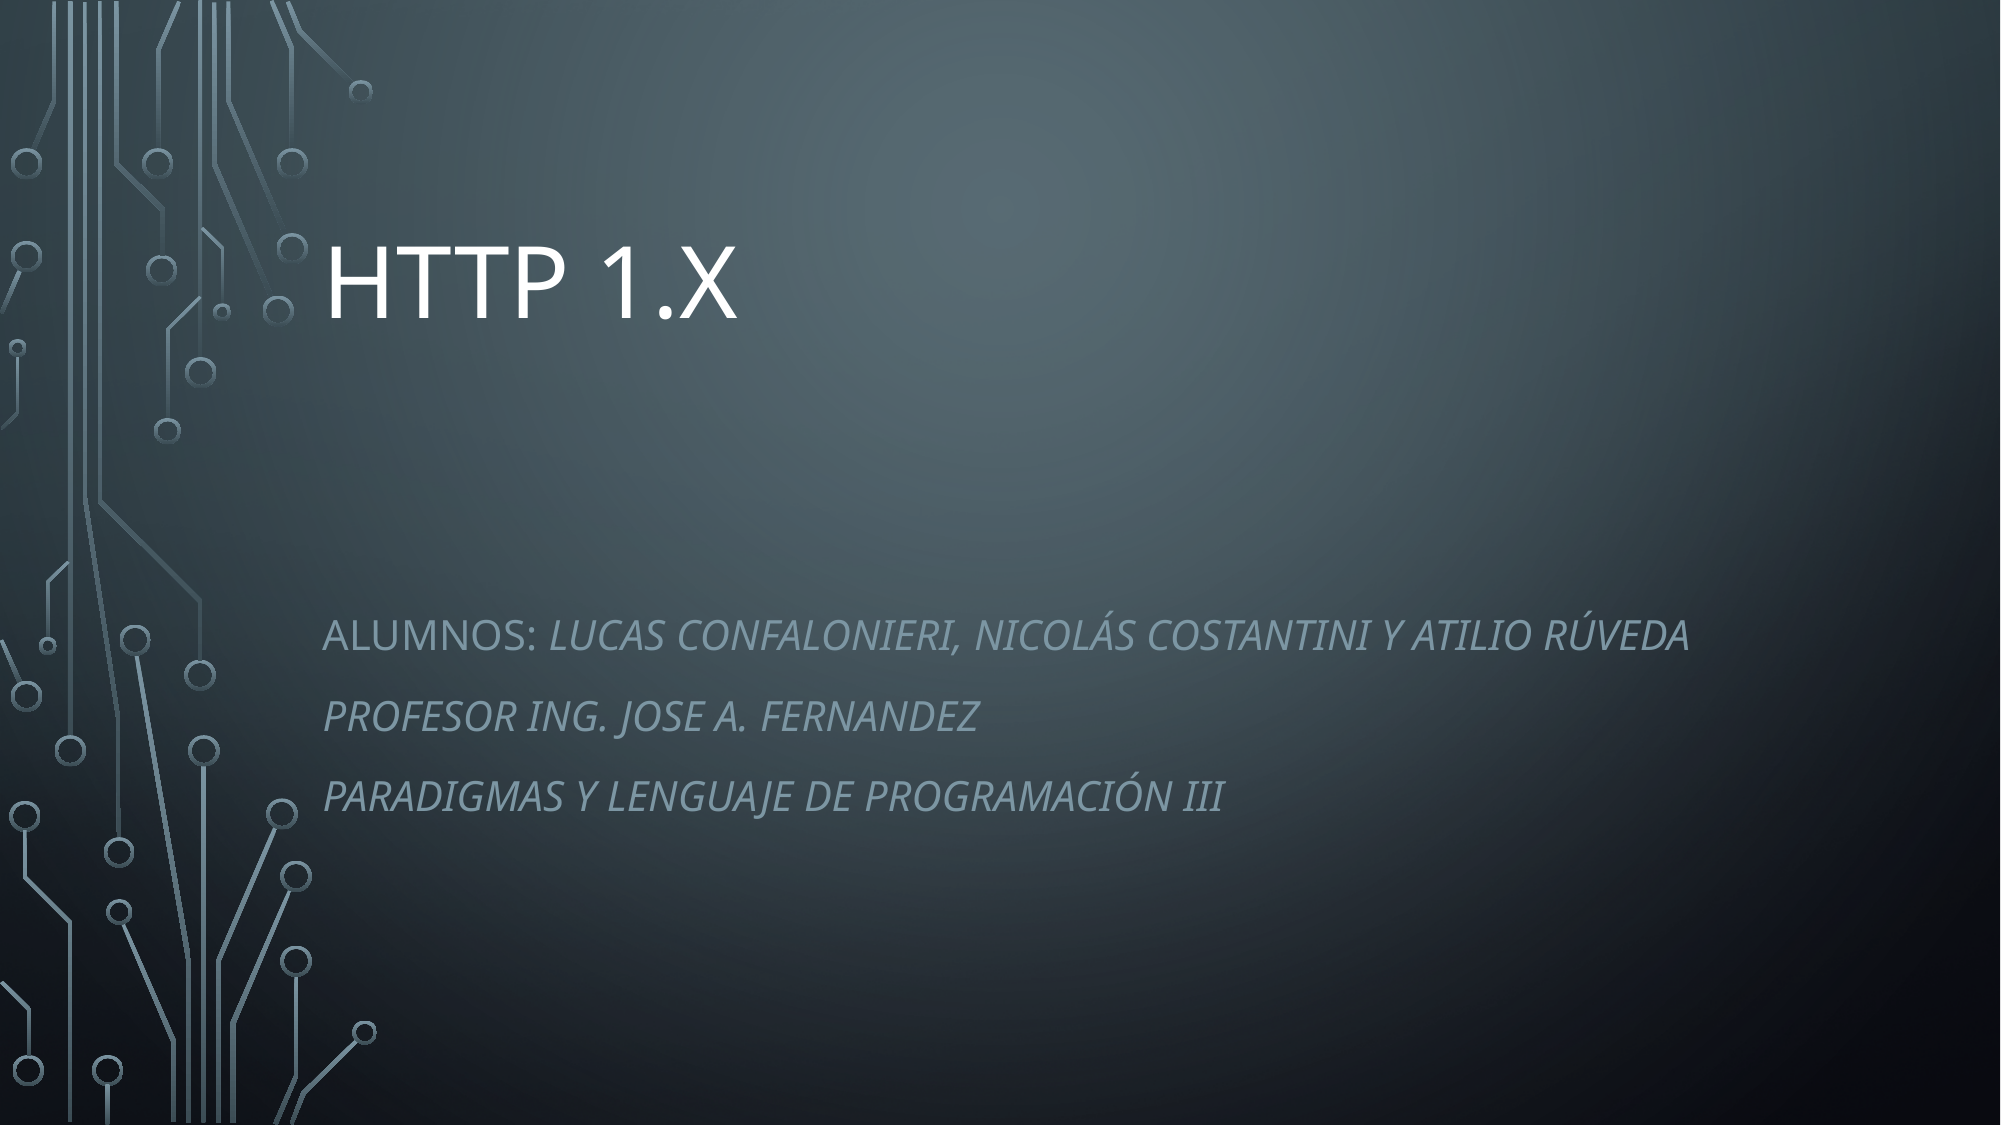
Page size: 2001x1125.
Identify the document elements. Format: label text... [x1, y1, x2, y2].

title HTTP 1.X [307, 184, 1750, 576]
subtitle ALUMNOS: Lucas Confalonieri, Nicolás Costantini y Atilio Rúveda Profesor Ing. Jose A. Fernandez Paradigmas y lenguaje de Programación III [307, 590, 1750, 863]
